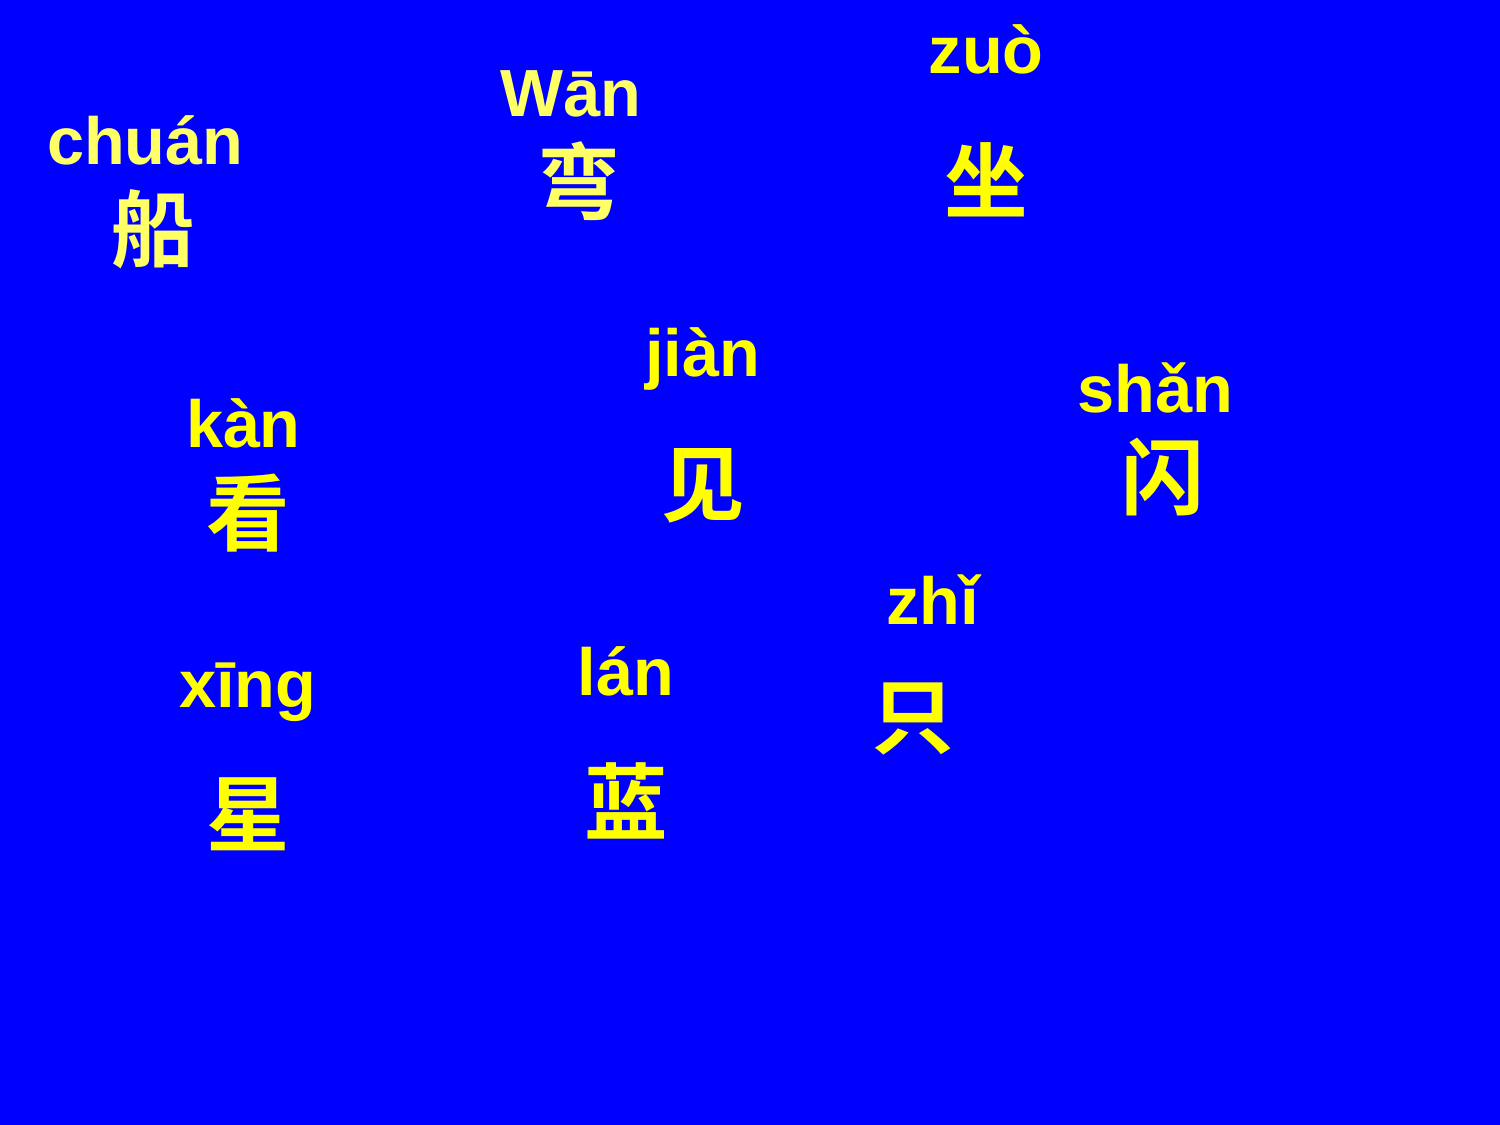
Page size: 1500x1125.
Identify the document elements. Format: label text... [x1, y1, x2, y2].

text_box xīng 星 [112, 633, 384, 870]
text_box shǎn闪 [1045, 338, 1282, 533]
text_box 只 [856, 657, 1057, 772]
text_box zhǐ [820, 550, 1045, 646]
text_box lán 蓝 [490, 621, 762, 858]
text_box kàn看 [171, 373, 325, 569]
text_box jiàn 见 [572, 302, 833, 539]
text_box zuò 坐 [868, 0, 1105, 237]
text_box Wān弯 [466, 42, 692, 238]
text_box chuán船 [29, 90, 278, 285]
